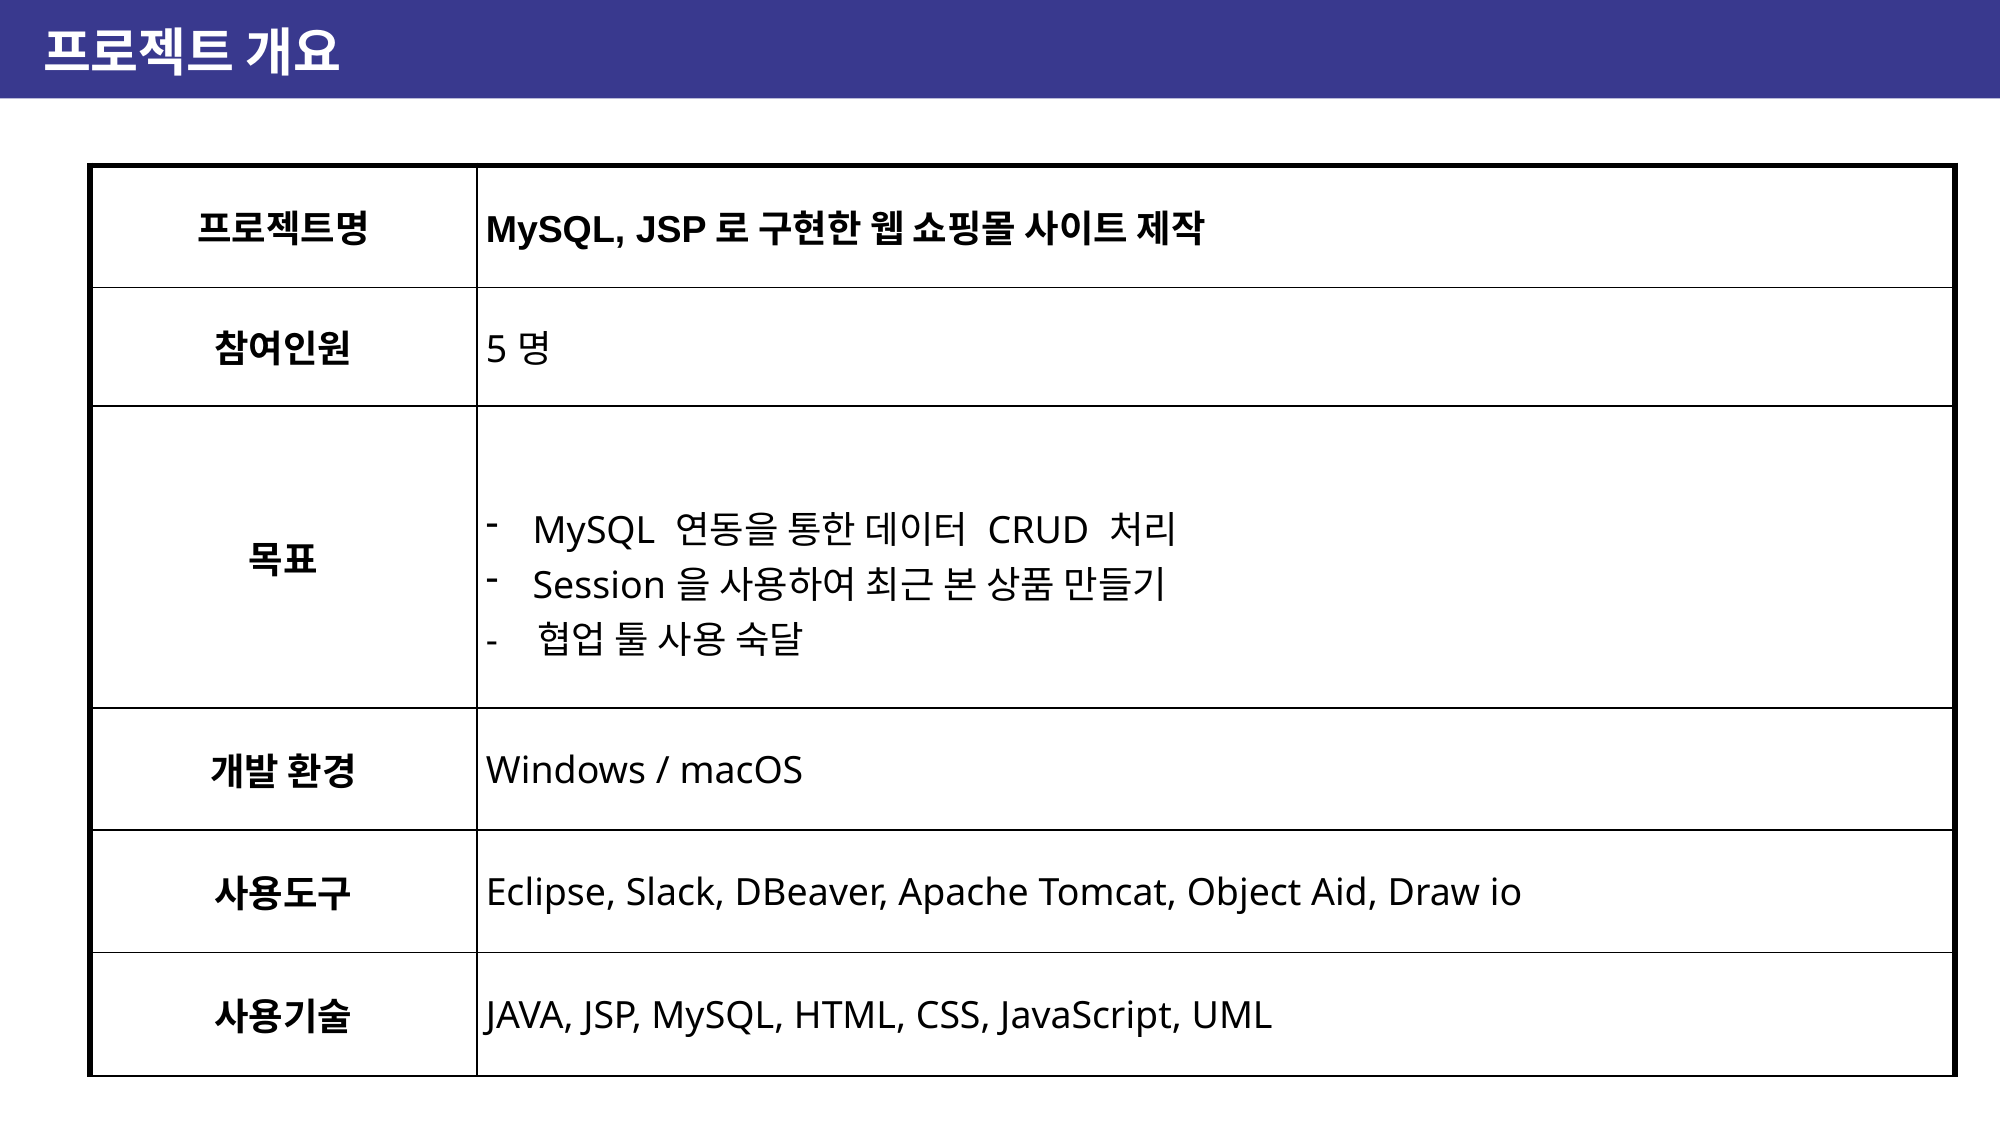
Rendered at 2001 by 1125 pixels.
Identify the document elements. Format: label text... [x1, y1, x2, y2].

text_box [0, 0, 2000, 99]
text_box 프로젝트 개요 [35, 11, 595, 90]
table_cell MySQL 연동을 통한 데이터 CRUD 처리 Session을 사용하여 최근 본 상품 만들기 - 협업 툴 사용 숙달 [478, 407, 1952, 707]
table_cell Windows / macOS [478, 709, 1952, 829]
table_cell 사용기술 [93, 953, 476, 1075]
table_header 프로젝트명 [93, 168, 476, 287]
table_cell 참여인원 [93, 288, 476, 405]
table_cell 5명 [478, 288, 1952, 405]
table_cell 개발 환경 [93, 709, 476, 829]
table_cell Eclipse, Slack, DBeaver, Apache Tomcat, Object Aid, Draw io [478, 831, 1952, 952]
table_cell 목표 [93, 407, 476, 707]
table_cell 사용도구 [93, 831, 476, 952]
table_header MySQL, JSP로 구현한 웹 쇼핑몰 사이트 제작 [478, 168, 1952, 287]
table_cell JAVA, JSP, MySQL, HTML, CSS, JavaScript, UML [478, 953, 1952, 1075]
